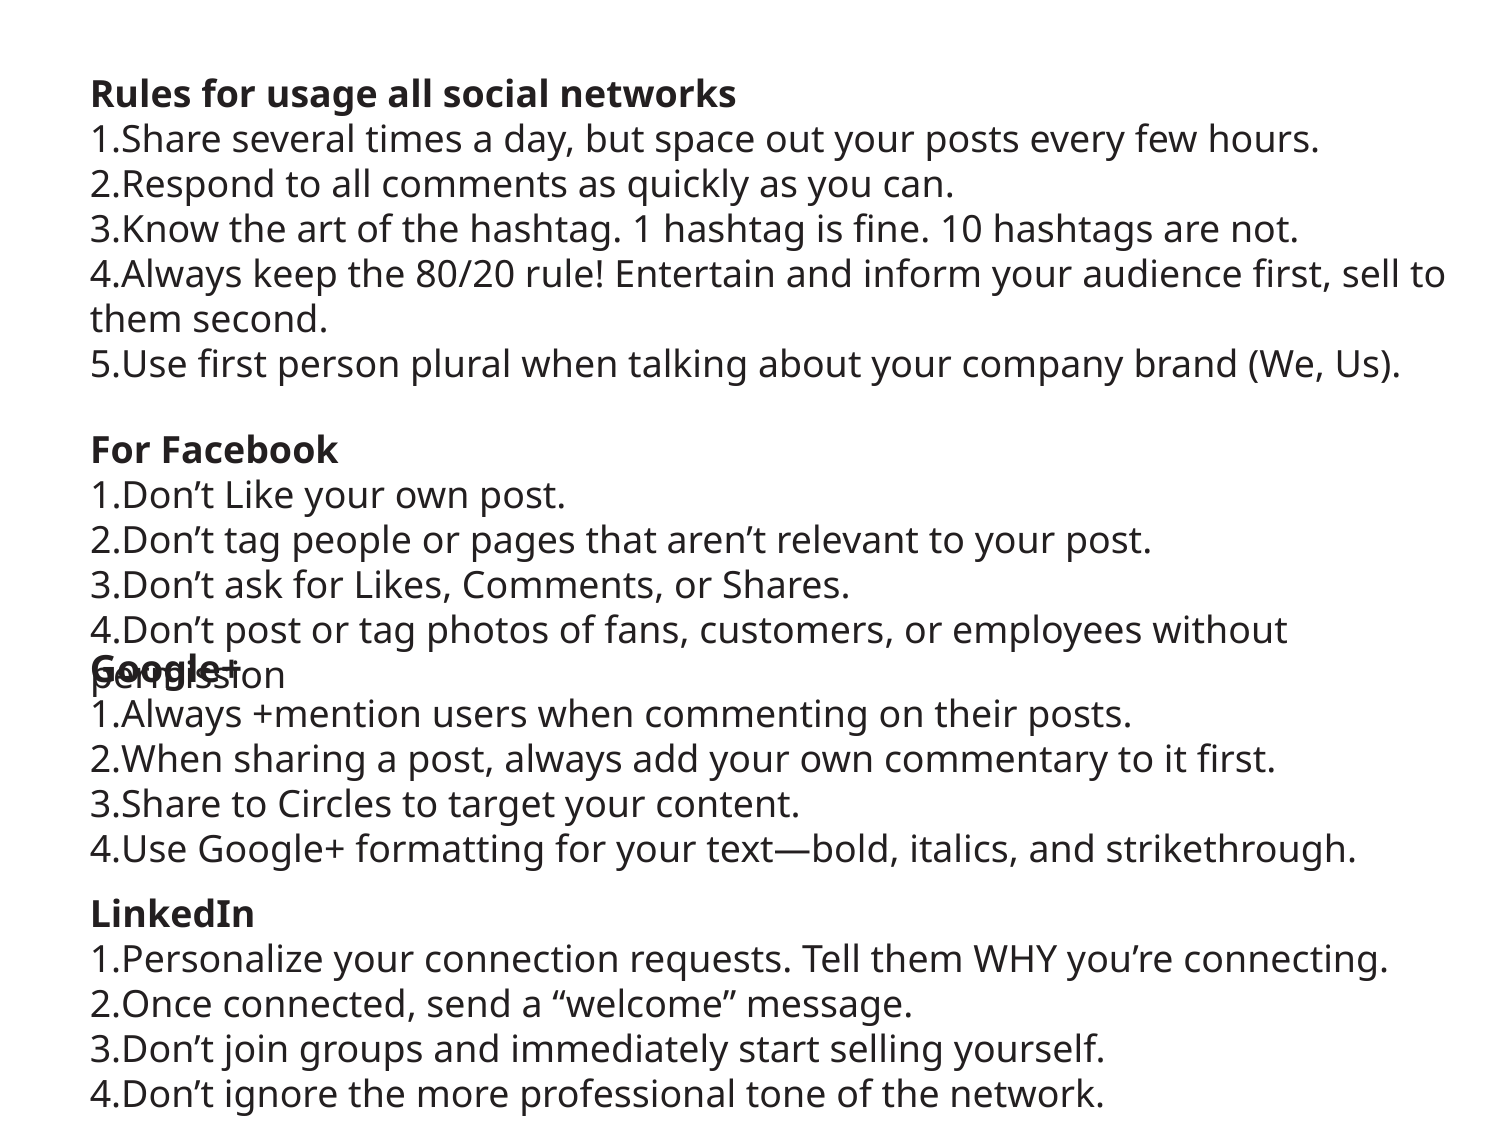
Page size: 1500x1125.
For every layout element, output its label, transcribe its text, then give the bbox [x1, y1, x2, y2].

text_box LinkedIn Personalize your connection requests. Tell them WHY you’re connecting. Once connected, send a “welcome” message. Don’t join groups and immediately start selling yourself. Don’t ignore the more professional tone of the network. [75, 882, 1500, 1123]
text_box Google+ Always +mention users when commenting on their posts. When sharing a post, always add your own commentary to it first. Share to Circles to target your content. Use Google+ formatting for your text—bold, italics, and strikethrough. [74, 637, 1488, 878]
text_box For Facebook Don’t Like your own post. Don’t tag people or pages that aren’t relevant to your post. Don’t ask for Likes, Comments, or Shares. Don’t post or tag photos of fans, customers, or employees without permission [75, 418, 1463, 637]
text_box Rules for usage all social networks Share several times a day, but space out your posts every few hours. Respond to all comments as quickly as you can. Know the art of the hashtag. 1 hashtag is fine. 10 hashtags are not. Always keep the 80/20 rule! Entertain and inform your audience first, sell to them second. Use first person plural when talking about your company brand (We, Us). [75, 62, 1463, 393]
